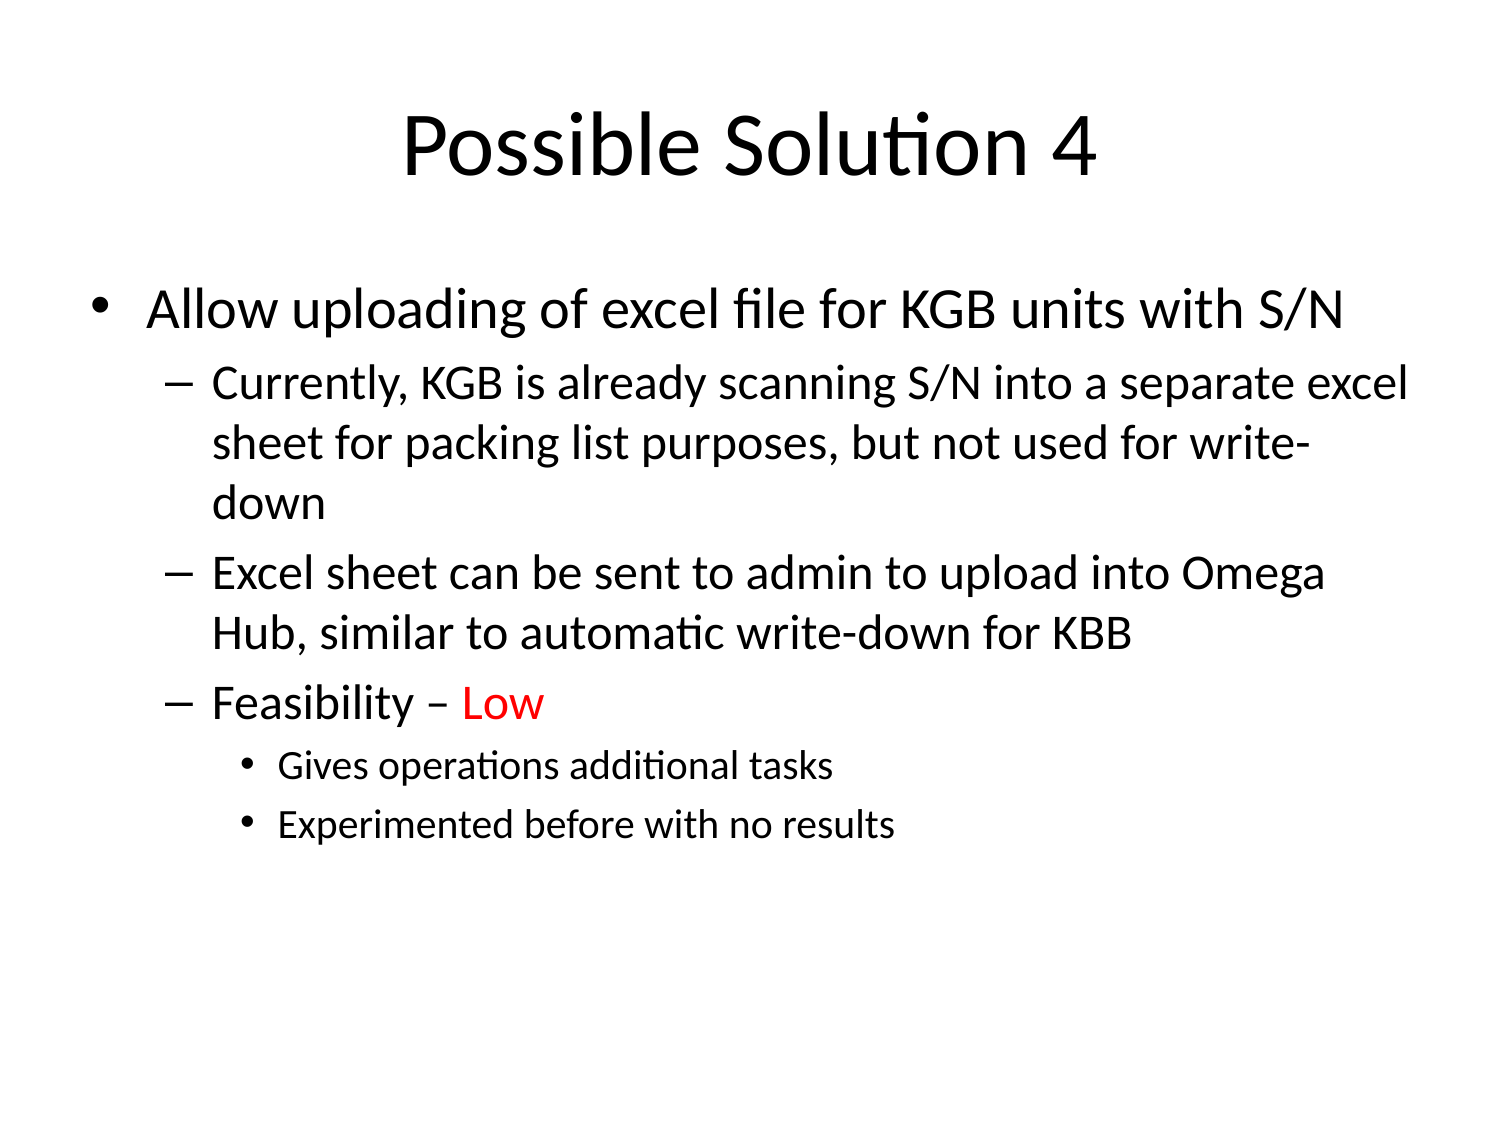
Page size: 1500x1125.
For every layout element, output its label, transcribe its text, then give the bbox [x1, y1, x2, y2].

title Possible Solution 4 [75, 45, 1425, 233]
list Allow uploading of excel file for KGB units with S/N Currently, KGB is already scanning S/N into a separate excel sheet for packing list purposes, but not used for write-down Excel sheet can be sent to admin to upload into Omega Hub, similar to automatic write-down for KBB Feasibility – Low Gives operations additional tasks Experimented before with no results [75, 262, 1425, 1005]
